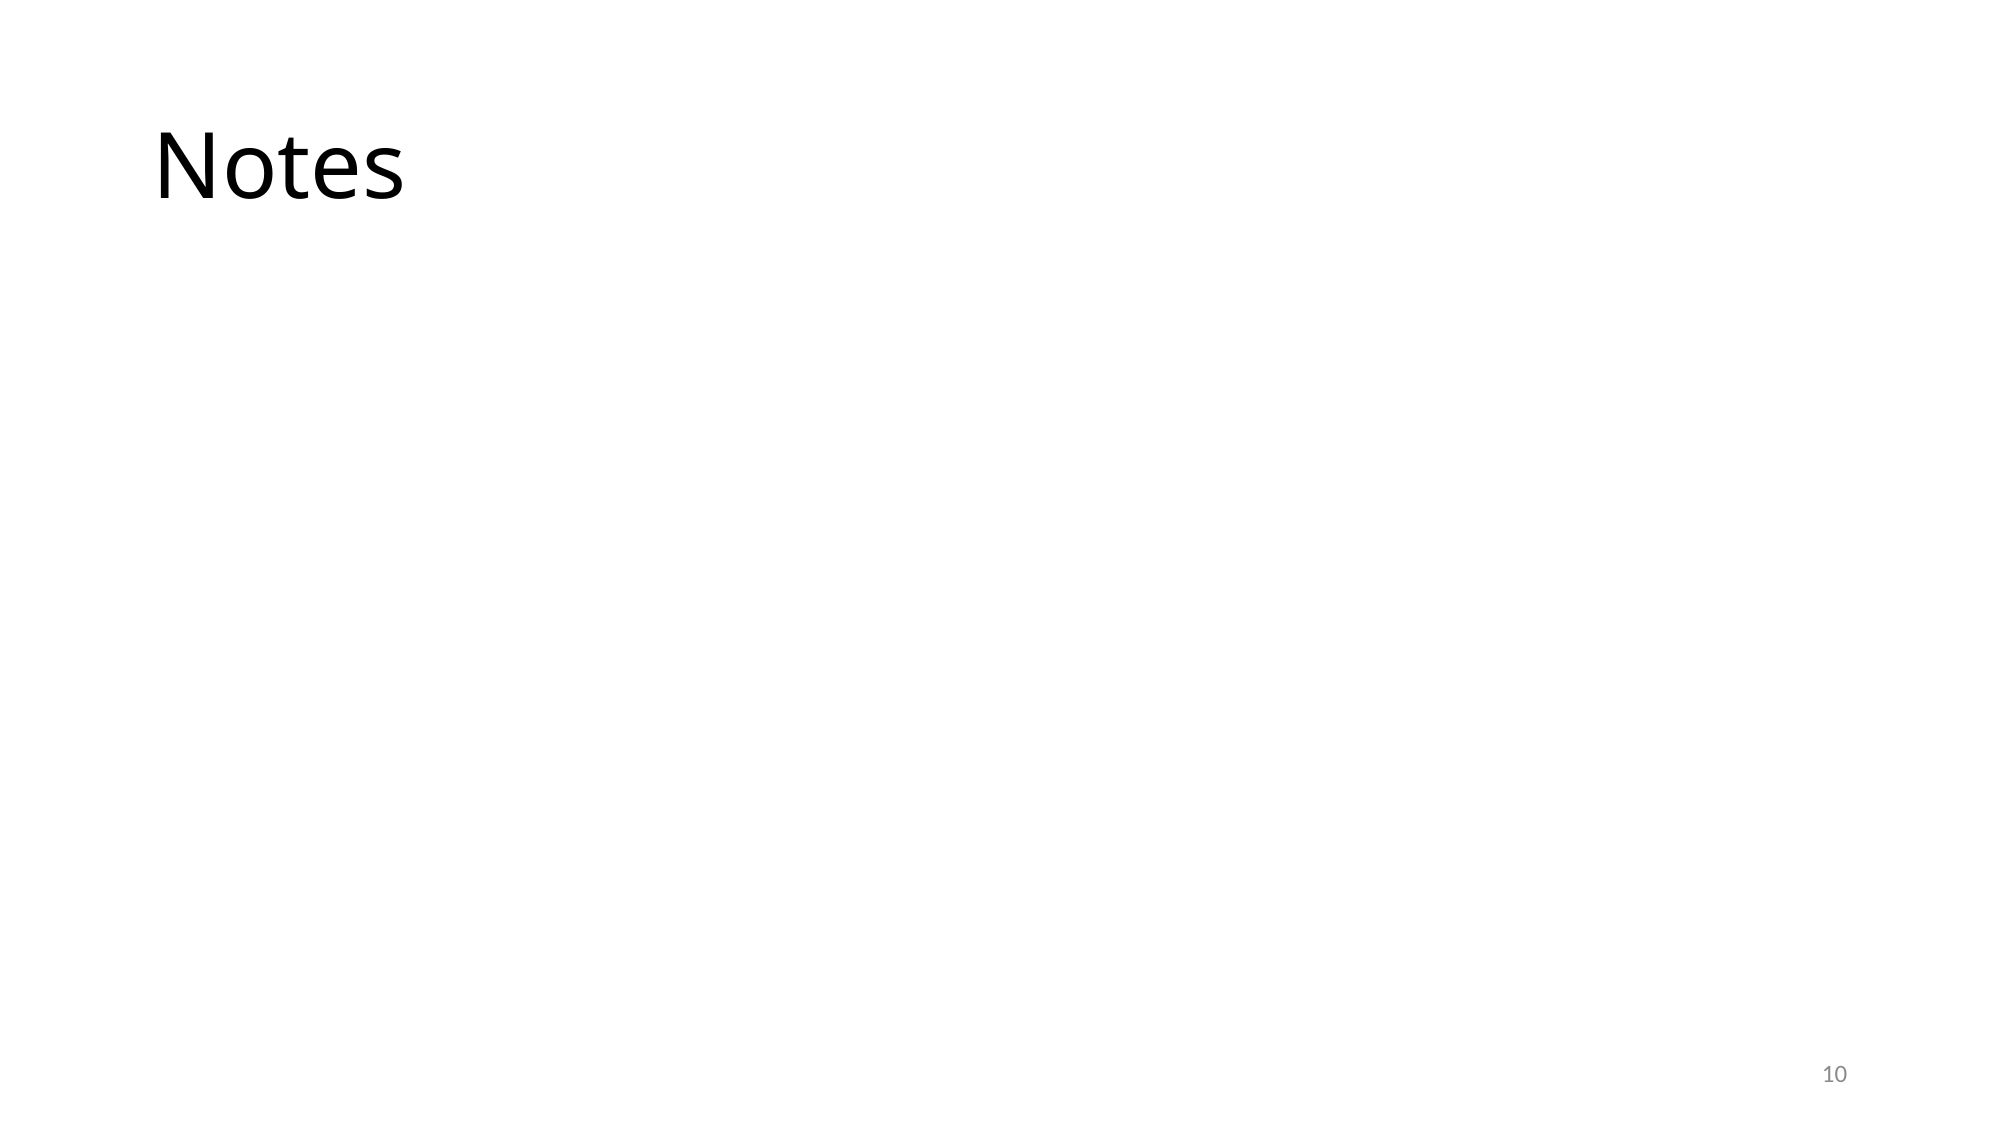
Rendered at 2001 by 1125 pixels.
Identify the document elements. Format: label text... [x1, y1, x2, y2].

slide_number 10 [1412, 1042, 1863, 1103]
title Notes [137, 59, 1863, 278]
